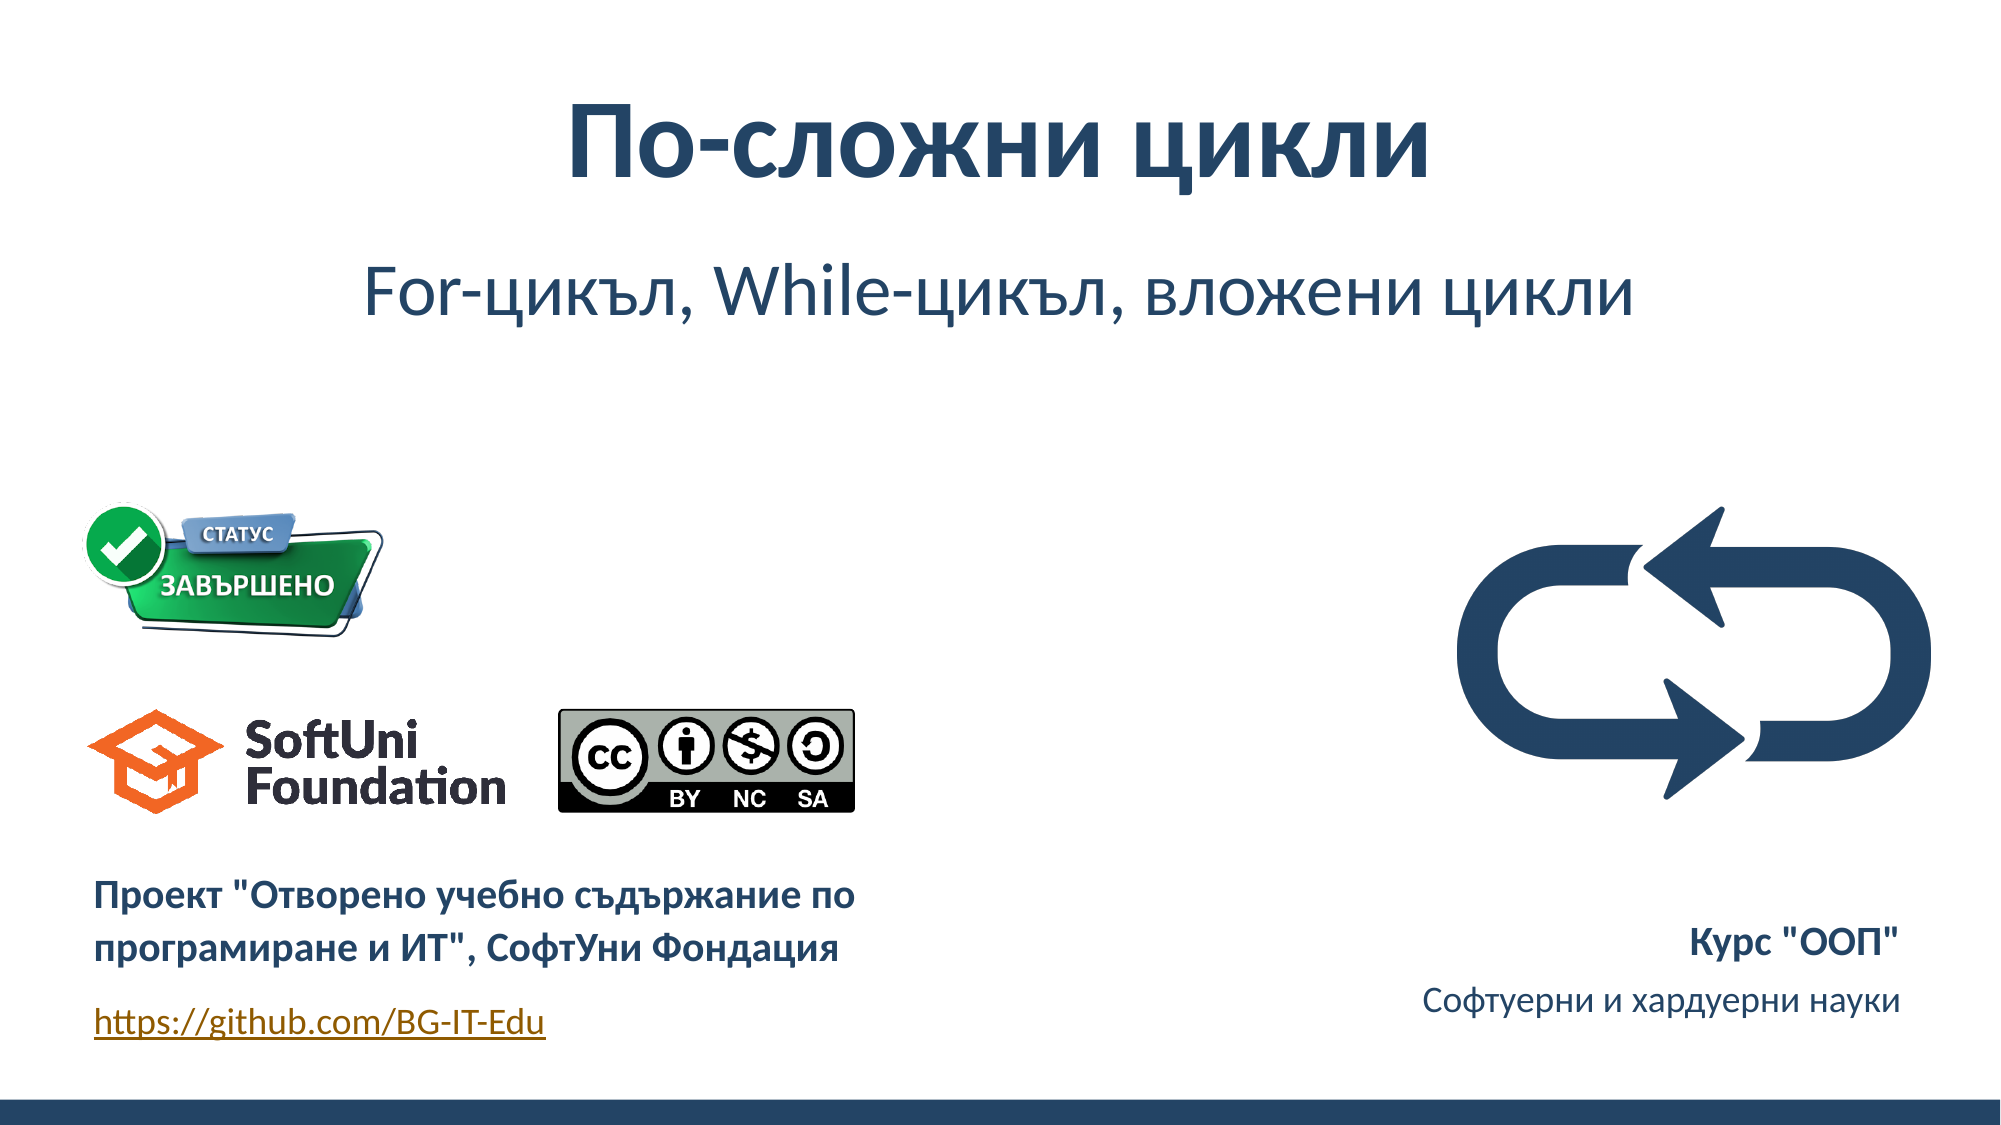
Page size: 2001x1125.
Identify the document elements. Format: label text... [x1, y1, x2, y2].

picture [558, 708, 855, 813]
picture [1457, 415, 1932, 890]
picture [73, 488, 395, 652]
subtitle For-цикъл, While-цикъл, вложени цикли [91, 230, 1910, 357]
list https://github.com/BG-IT-Edu [87, 990, 868, 1047]
list Софтуерни и хардуерни науки [1046, 968, 1908, 1025]
picture [87, 709, 505, 814]
list Проект "Отворено учебно съдържание по програмиране и ИТ", СофтУни Фондация [87, 857, 868, 977]
list Курс "ООП" [1045, 907, 1907, 969]
title По-сложни цикли [91, 52, 1910, 213]
